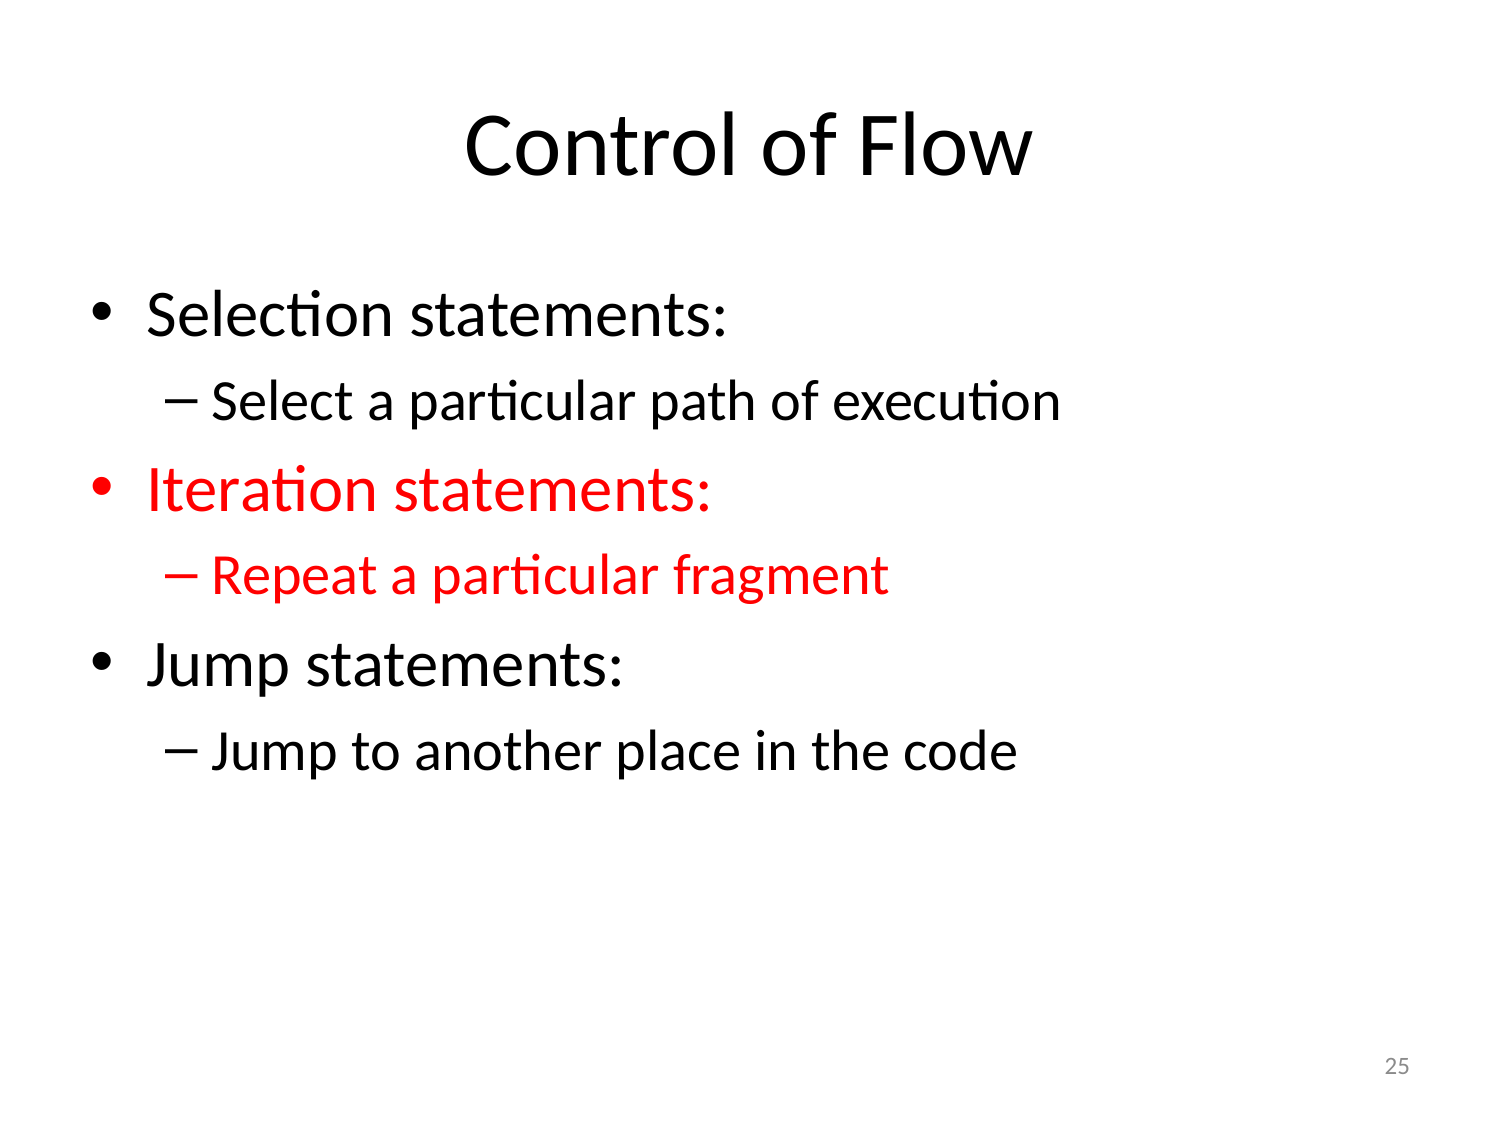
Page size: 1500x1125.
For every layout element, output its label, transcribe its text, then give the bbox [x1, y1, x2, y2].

list Selection statements: Select a particular path of execution Iteration statements: Repeat a particular fragment Jump statements: Jump to another place in the code [75, 262, 1425, 1005]
slide_number 25 [1287, 1034, 1425, 1095]
title Control of Flow [75, 45, 1425, 233]
